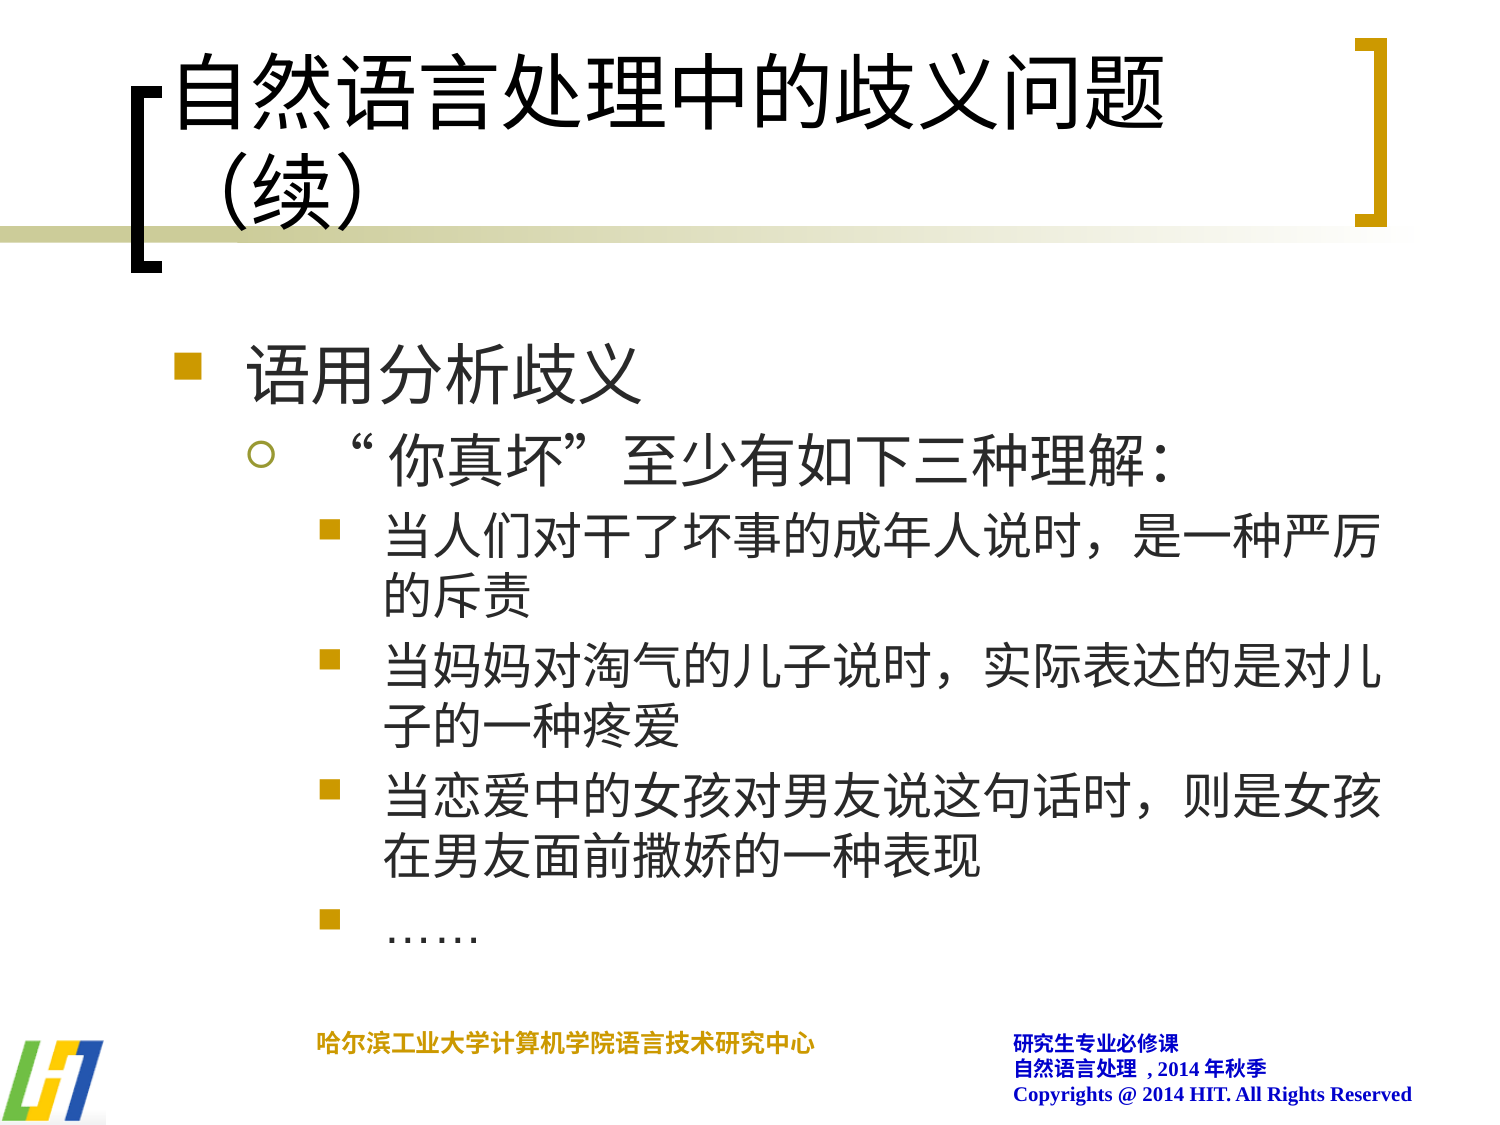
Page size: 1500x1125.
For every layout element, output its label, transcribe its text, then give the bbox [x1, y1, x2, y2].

footer 哈尔滨工业大学计算机学院语言技术研究中心 [300, 1019, 987, 1125]
title 自然语言处理中的歧义问题（续） [152, 15, 1328, 248]
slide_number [997, 1022, 1448, 1125]
picture [0, 1034, 106, 1125]
list 语用分析歧义 “你真坏”至少有如下三种理解： 当人们对干了坏事的成年人说时，是一种严厉的斥责 当妈妈对淘气的儿子说时，实际表达的是对儿子的一种疼爱 当恋爱中的女孩对男友说这句话时，则是女孩在男友面前撒娇的一种表现 …… [155, 324, 1413, 1001]
